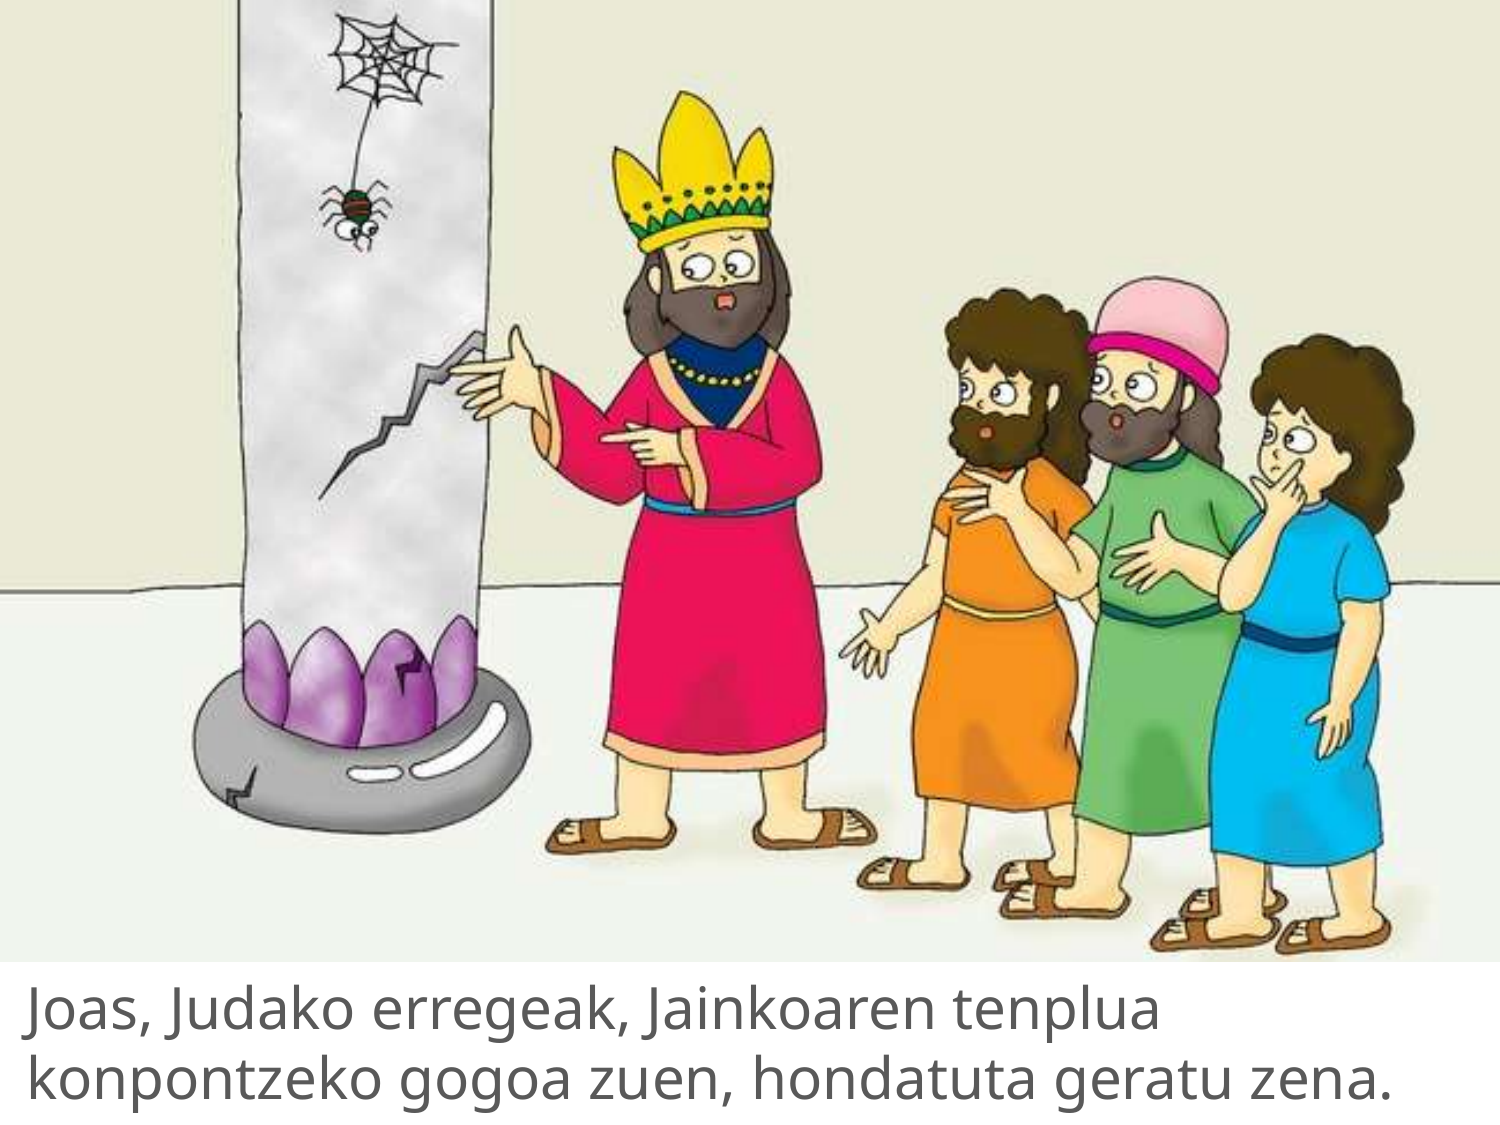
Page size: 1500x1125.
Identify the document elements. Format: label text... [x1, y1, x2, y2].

picture [0, 0, 1500, 963]
text_box Joas, Judako erregeak, Jainkoaren tenplua konpontzeko gogoa zuen, hondatuta geratu zena. [11, 970, 1483, 1119]
